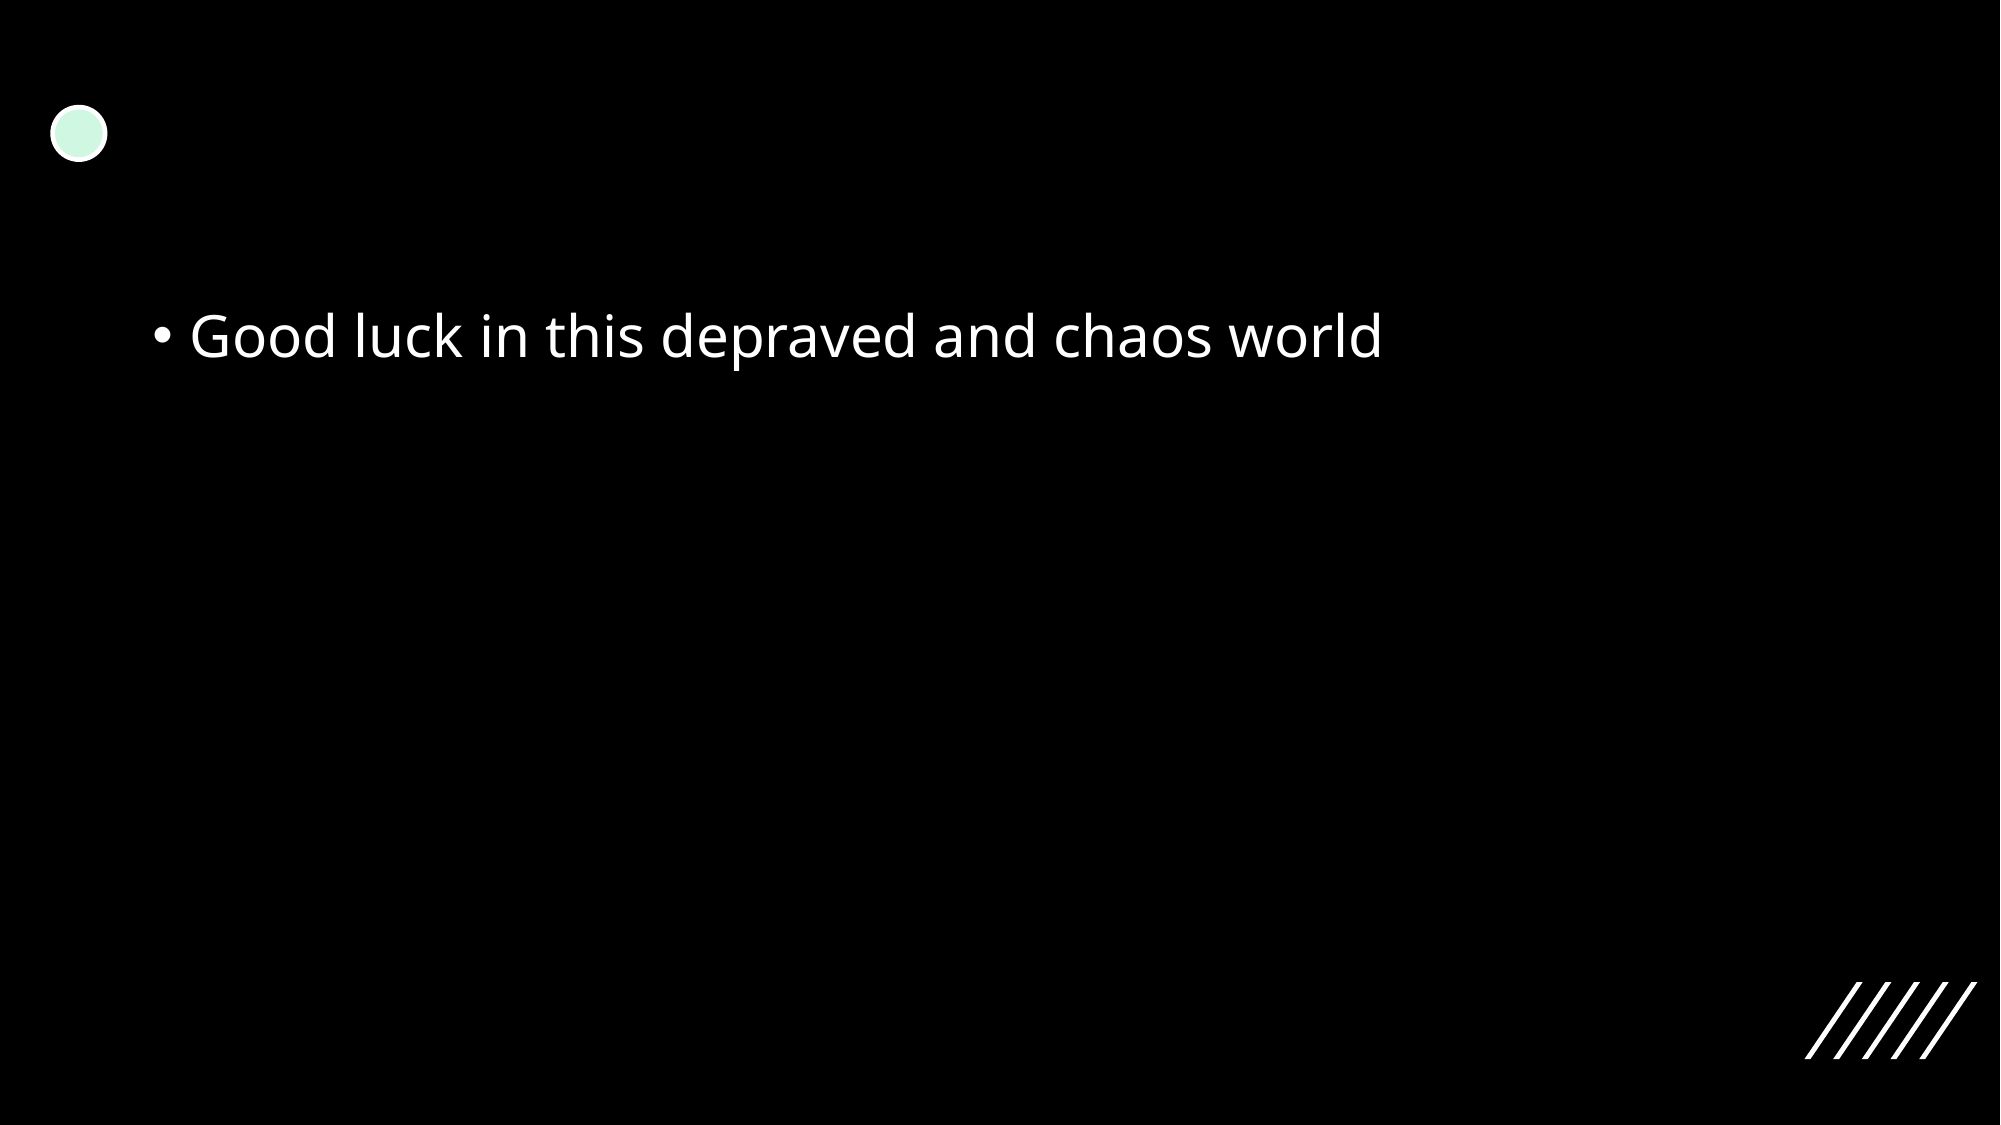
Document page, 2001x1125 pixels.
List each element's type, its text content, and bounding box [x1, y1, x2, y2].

list Good luck in this depraved and chaos world [137, 299, 1863, 1014]
